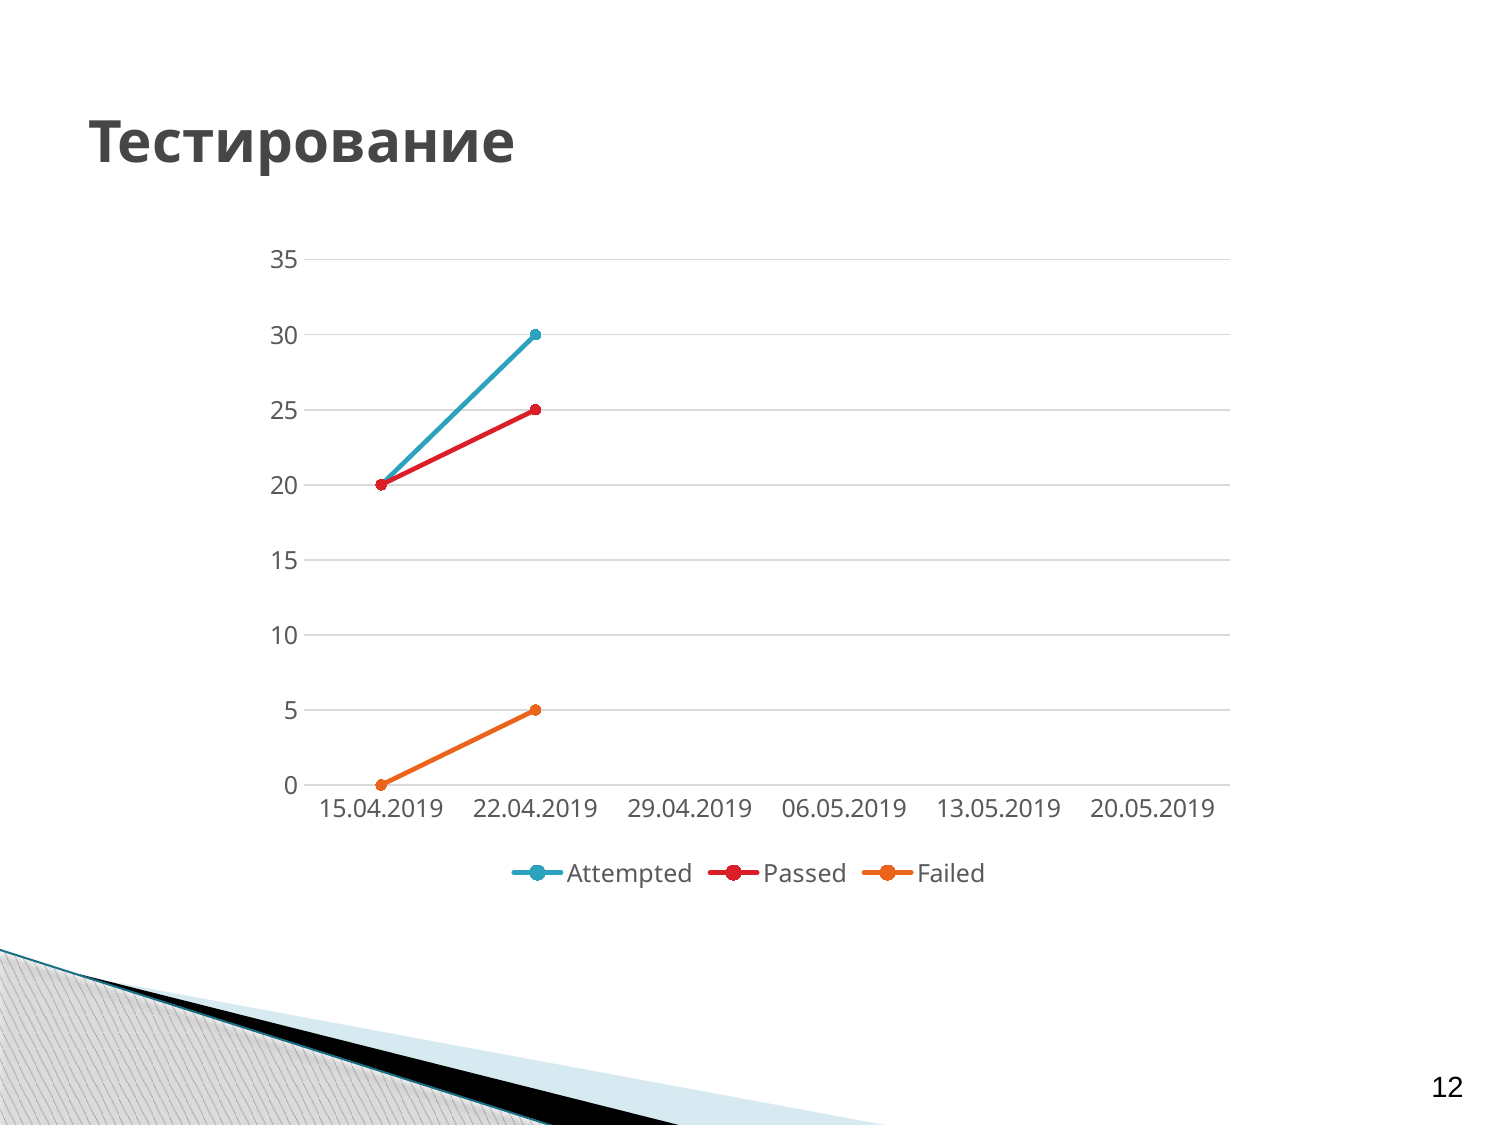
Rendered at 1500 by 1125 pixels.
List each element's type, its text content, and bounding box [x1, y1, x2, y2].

chart [249, 228, 1251, 897]
slide_number 12 [1400, 1051, 1479, 1112]
title Тестирование [75, 45, 1425, 233]
